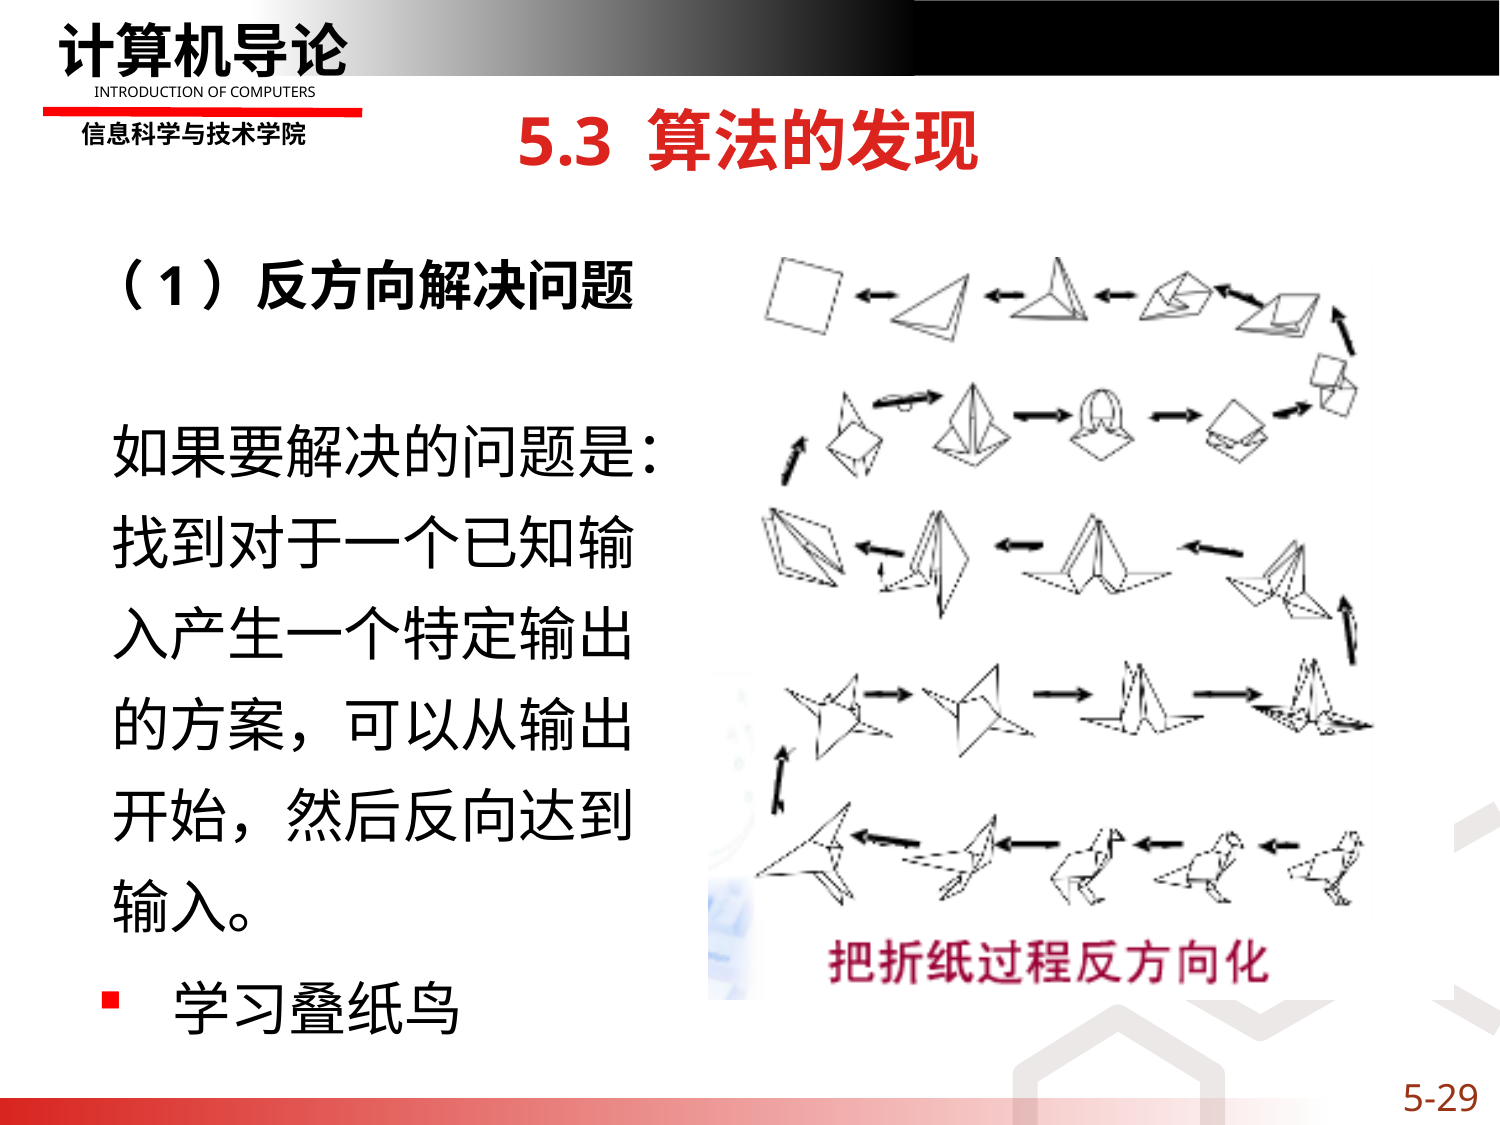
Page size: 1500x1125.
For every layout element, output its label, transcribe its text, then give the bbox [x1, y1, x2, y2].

picture [708, 257, 1454, 1000]
text_box 如果要解决的问题是：找到对于一个已知输入产生一个特定输出的方案，可以从输出开始，然后反向达到输入。 学习叠纸鸟 [82, 386, 703, 976]
slide_number 5- [1316, 1069, 1495, 1125]
title 5.3 算法的发现 [75, 89, 1424, 188]
list （1）反方向解决问题 [75, 210, 1425, 1005]
